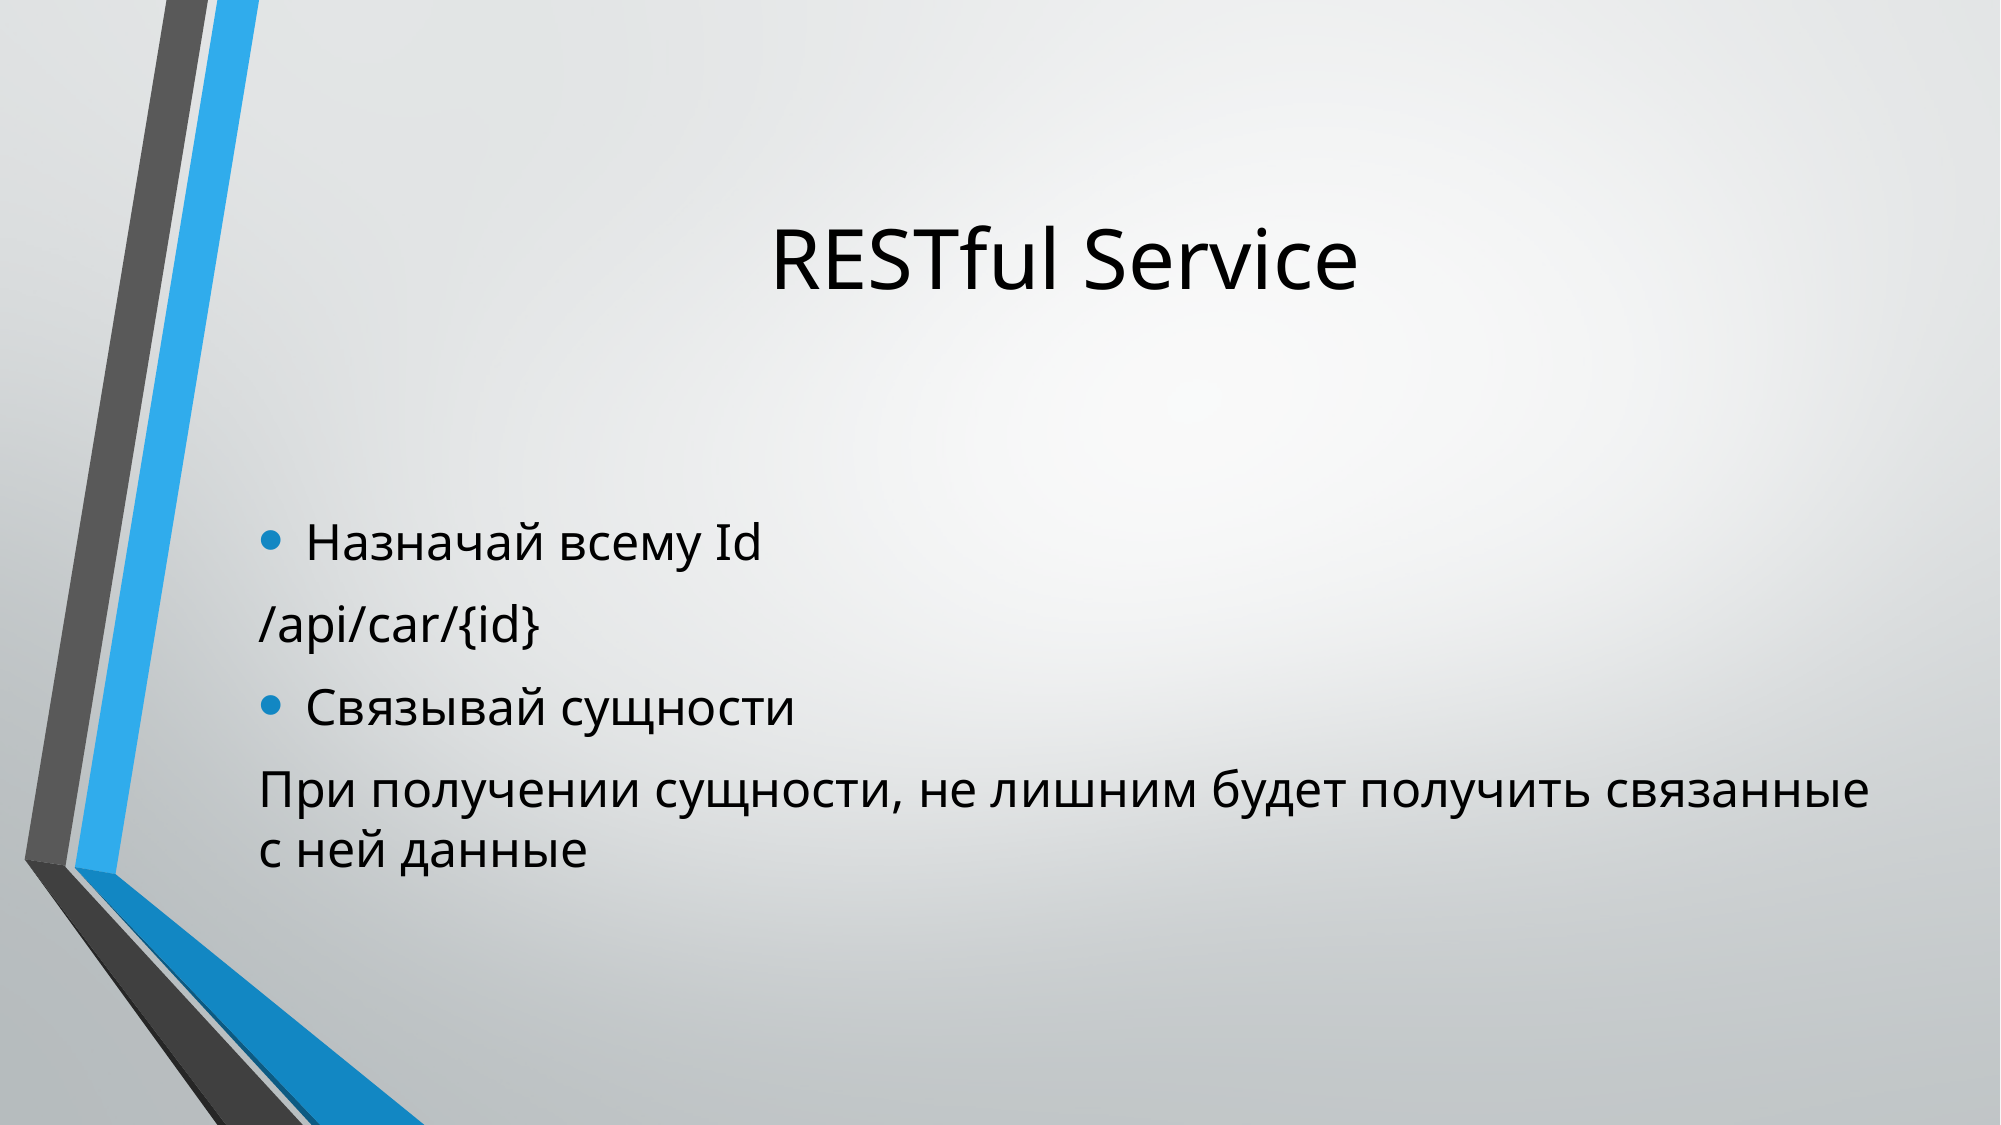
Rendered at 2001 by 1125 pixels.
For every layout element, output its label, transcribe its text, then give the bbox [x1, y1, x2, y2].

title RESTful Service [243, 112, 1887, 400]
list Назначай всему Id /api/car/{id} Связывай сущности При получении сущности, не лишним будет получить связанные с ней данные [243, 437, 1887, 950]
